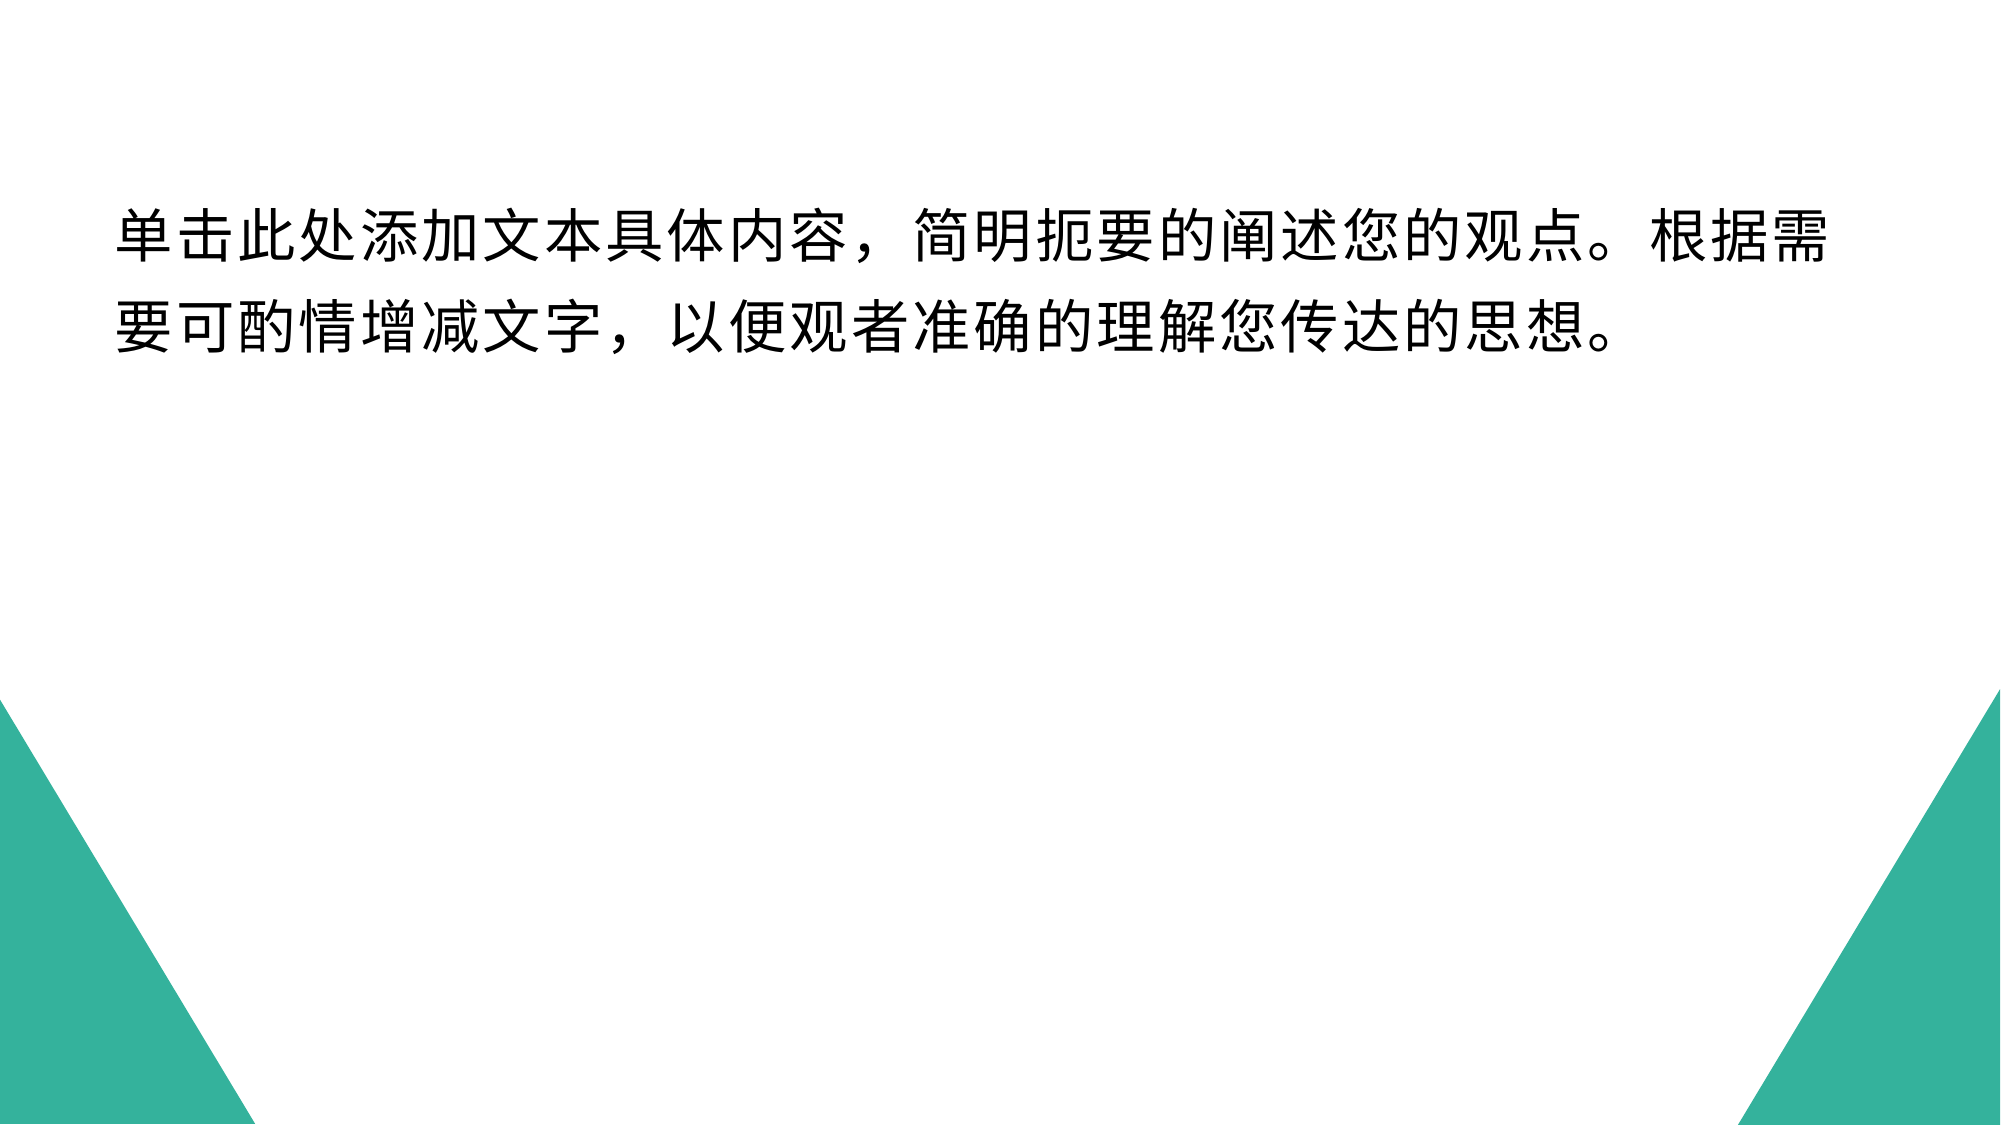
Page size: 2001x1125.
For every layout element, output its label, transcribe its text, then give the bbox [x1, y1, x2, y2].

list 单击此处添加文本具体内容，简明扼要的阐述您的观点。根据需要可酌情增减文字，以便观者准确的理解您传达的思想。 [100, 170, 1869, 1026]
